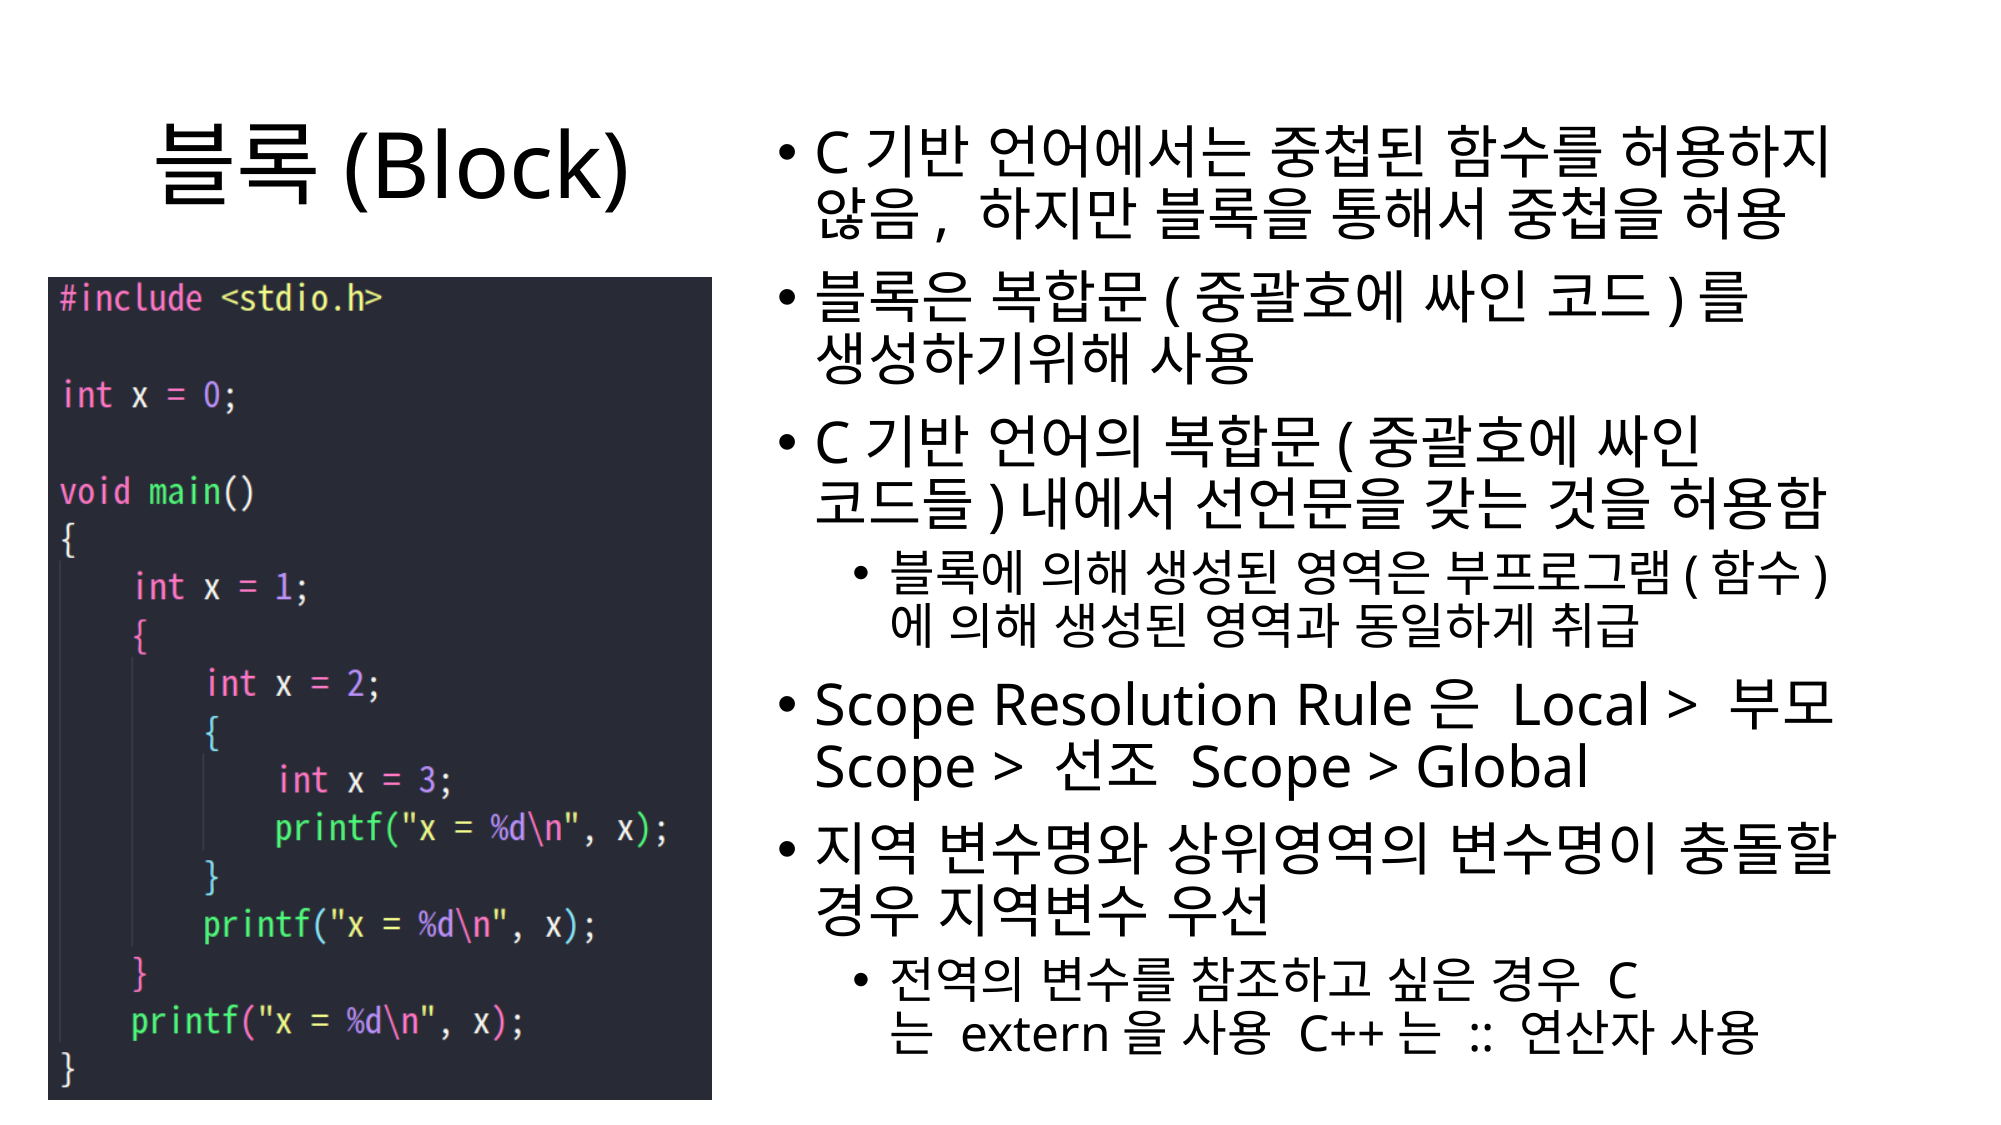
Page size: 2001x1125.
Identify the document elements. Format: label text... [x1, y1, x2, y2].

picture [47, 277, 713, 1101]
list C기반 언어에서는 중첩된 함수를 허용하지 않음, 하지만 블록을 통해서 중첩을 허용 블록은 복합문(중괄호에 싸인 코드)를 생성하기위해 사용 C기반 언어의 복합문(중괄호에 싸인 코드들)내에서 선언문을 갖는 것을 허용함 블록에 의해 생성된 영역은 부프로그램(함수)에 의해 생성된 영역과 동일하게 취급 Scope Resolution Rule은 Local > 부모 Scope > 선조 Scope > Global 지역 변수명와 상위영역의 변수명이 충돌할 경우 지역변수 우선 전역의 변수를 참조하고 싶은 경우 C는 extern을 사용 C++는 :: 연산자 사용 [762, 116, 1863, 1079]
title 블록(Block) [137, 59, 1863, 278]
